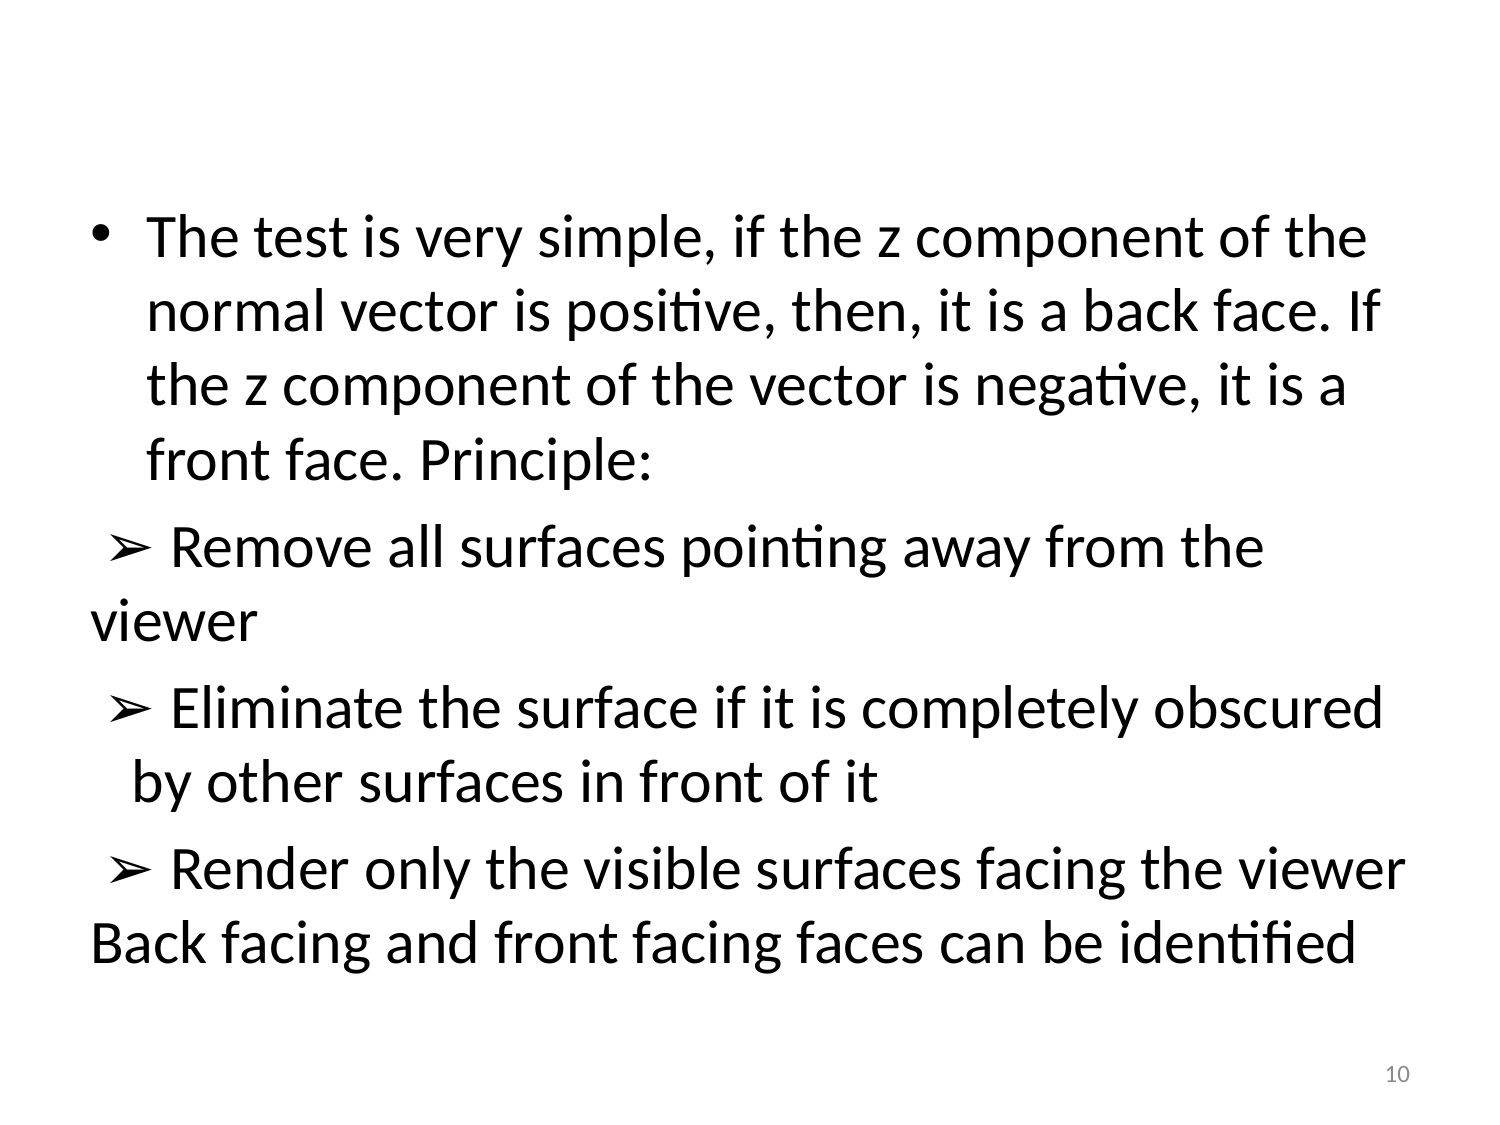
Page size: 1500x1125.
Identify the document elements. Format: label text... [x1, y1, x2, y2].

list The test is very simple, if the z component of the normal vector is positive, then, it is a back face. If the z component of the vector is negative, it is a front face. Principle: ➢ Remove all surfaces pointing away from the viewer ➢ Eliminate the surface if it is completely obscured by other surfaces in front of it ➢ Render only the visible surfaces facing the viewer Back facing and front facing faces can be identified [75, 187, 1425, 1005]
slide_number 10 [1074, 1042, 1425, 1103]
